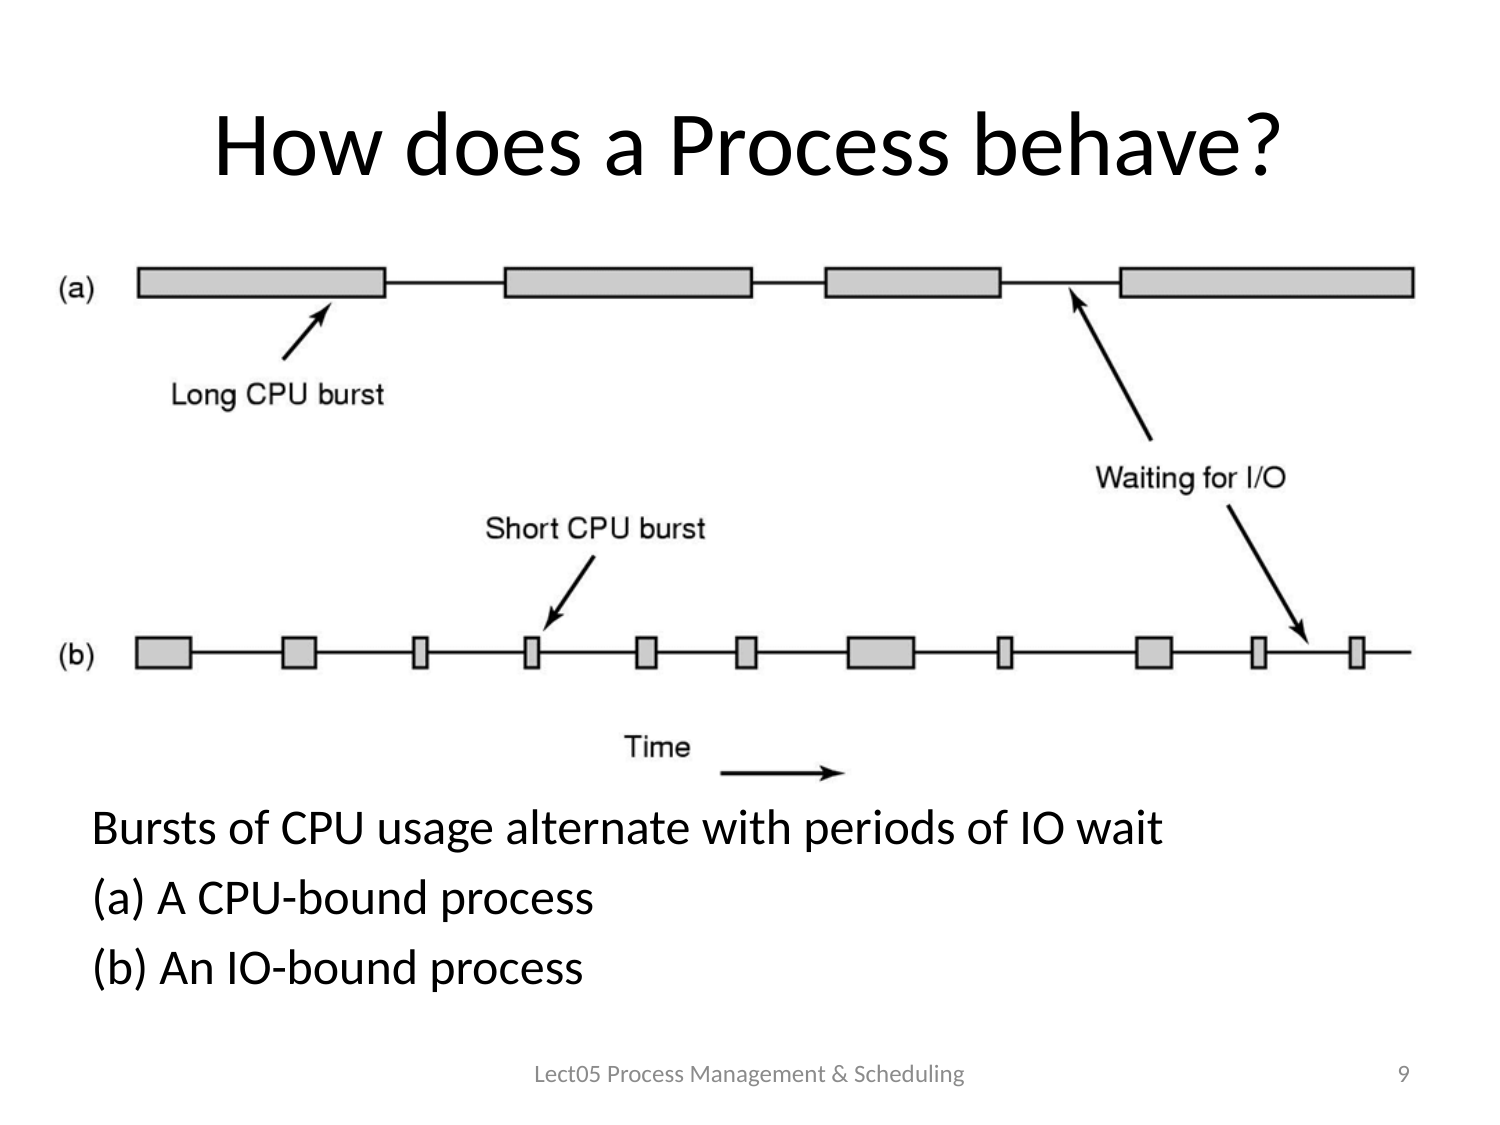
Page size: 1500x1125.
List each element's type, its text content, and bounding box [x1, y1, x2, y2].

slide_number 9 [1074, 1042, 1425, 1103]
footer Lect05 Process Management & Scheduling [512, 1042, 988, 1103]
picture [52, 245, 1424, 799]
title How does a Process behave? [75, 45, 1425, 233]
list Bursts of CPU usage alternate with periods of IO wait (a) A CPU-bound process (b) An IO-bound process [76, 802, 1427, 1047]
